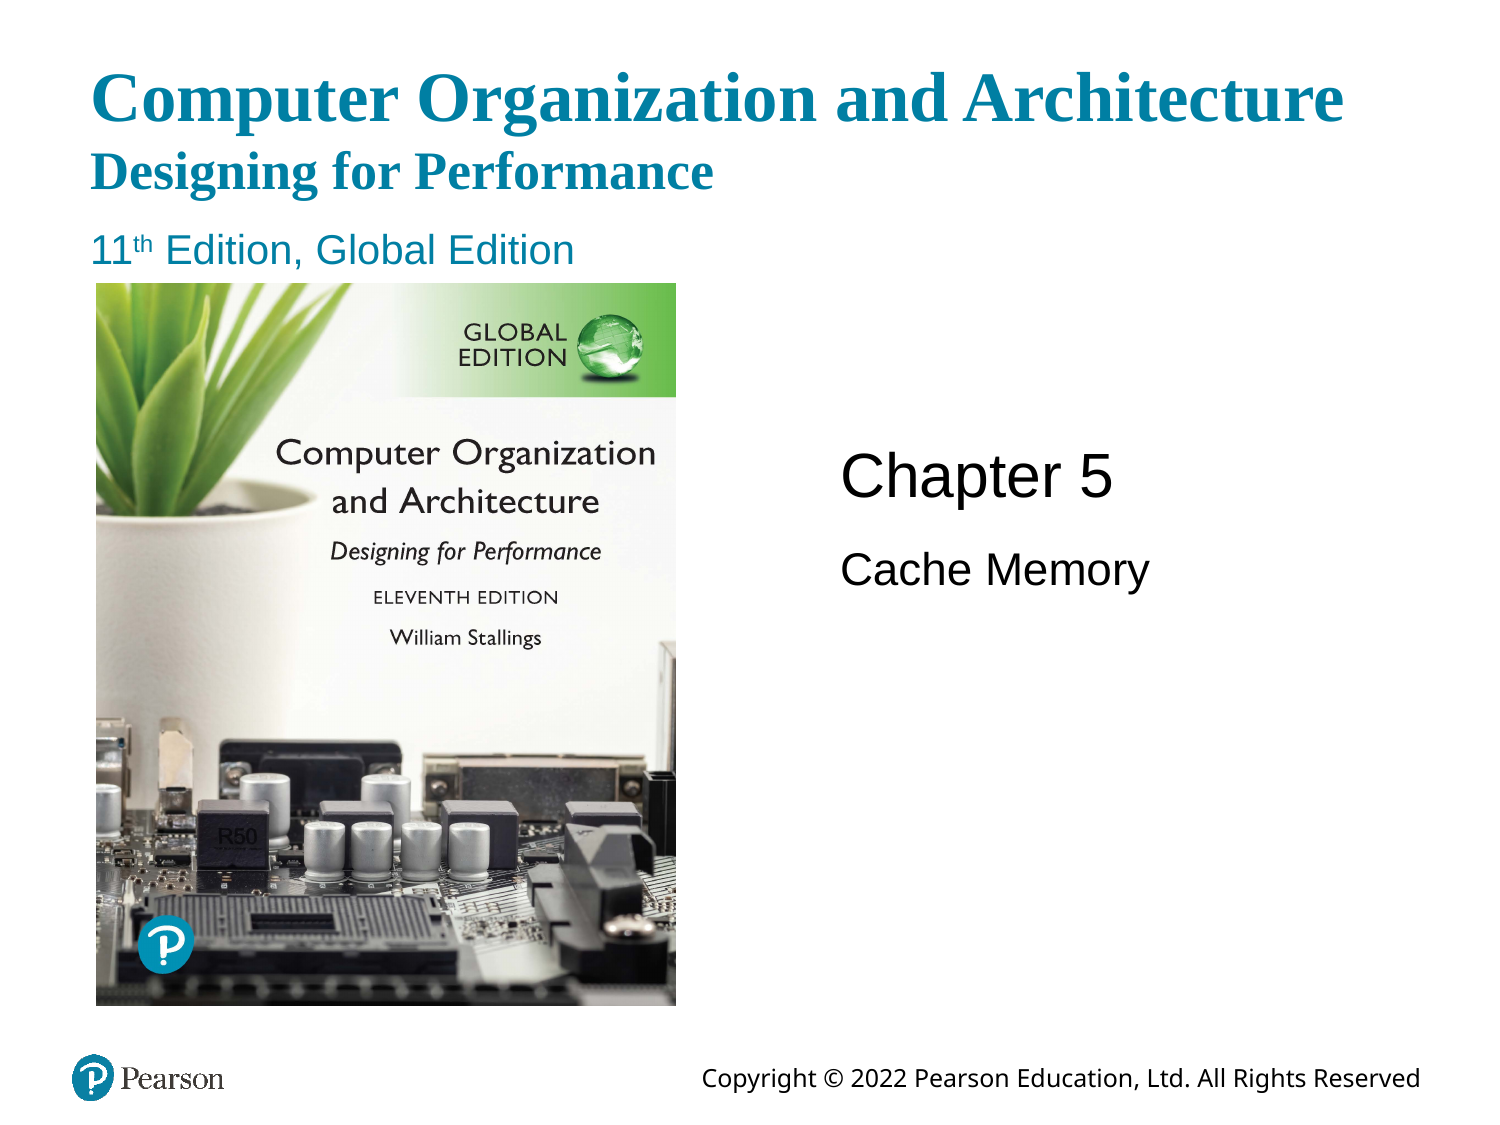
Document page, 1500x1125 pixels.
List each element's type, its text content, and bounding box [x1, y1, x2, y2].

list Chapter 5 [825, 262, 1425, 525]
list Cache Memory [825, 525, 1425, 1005]
picture [81, 1063, 106, 1088]
title Computer Organization and Architecture Designing for Performance [75, 35, 1425, 208]
picture [72, 1088, 82, 1101]
picture [96, 283, 676, 1006]
list 11th Edition, Global Edition [75, 208, 1425, 287]
picture [99, 1054, 224, 1101]
picture [72, 1054, 88, 1070]
